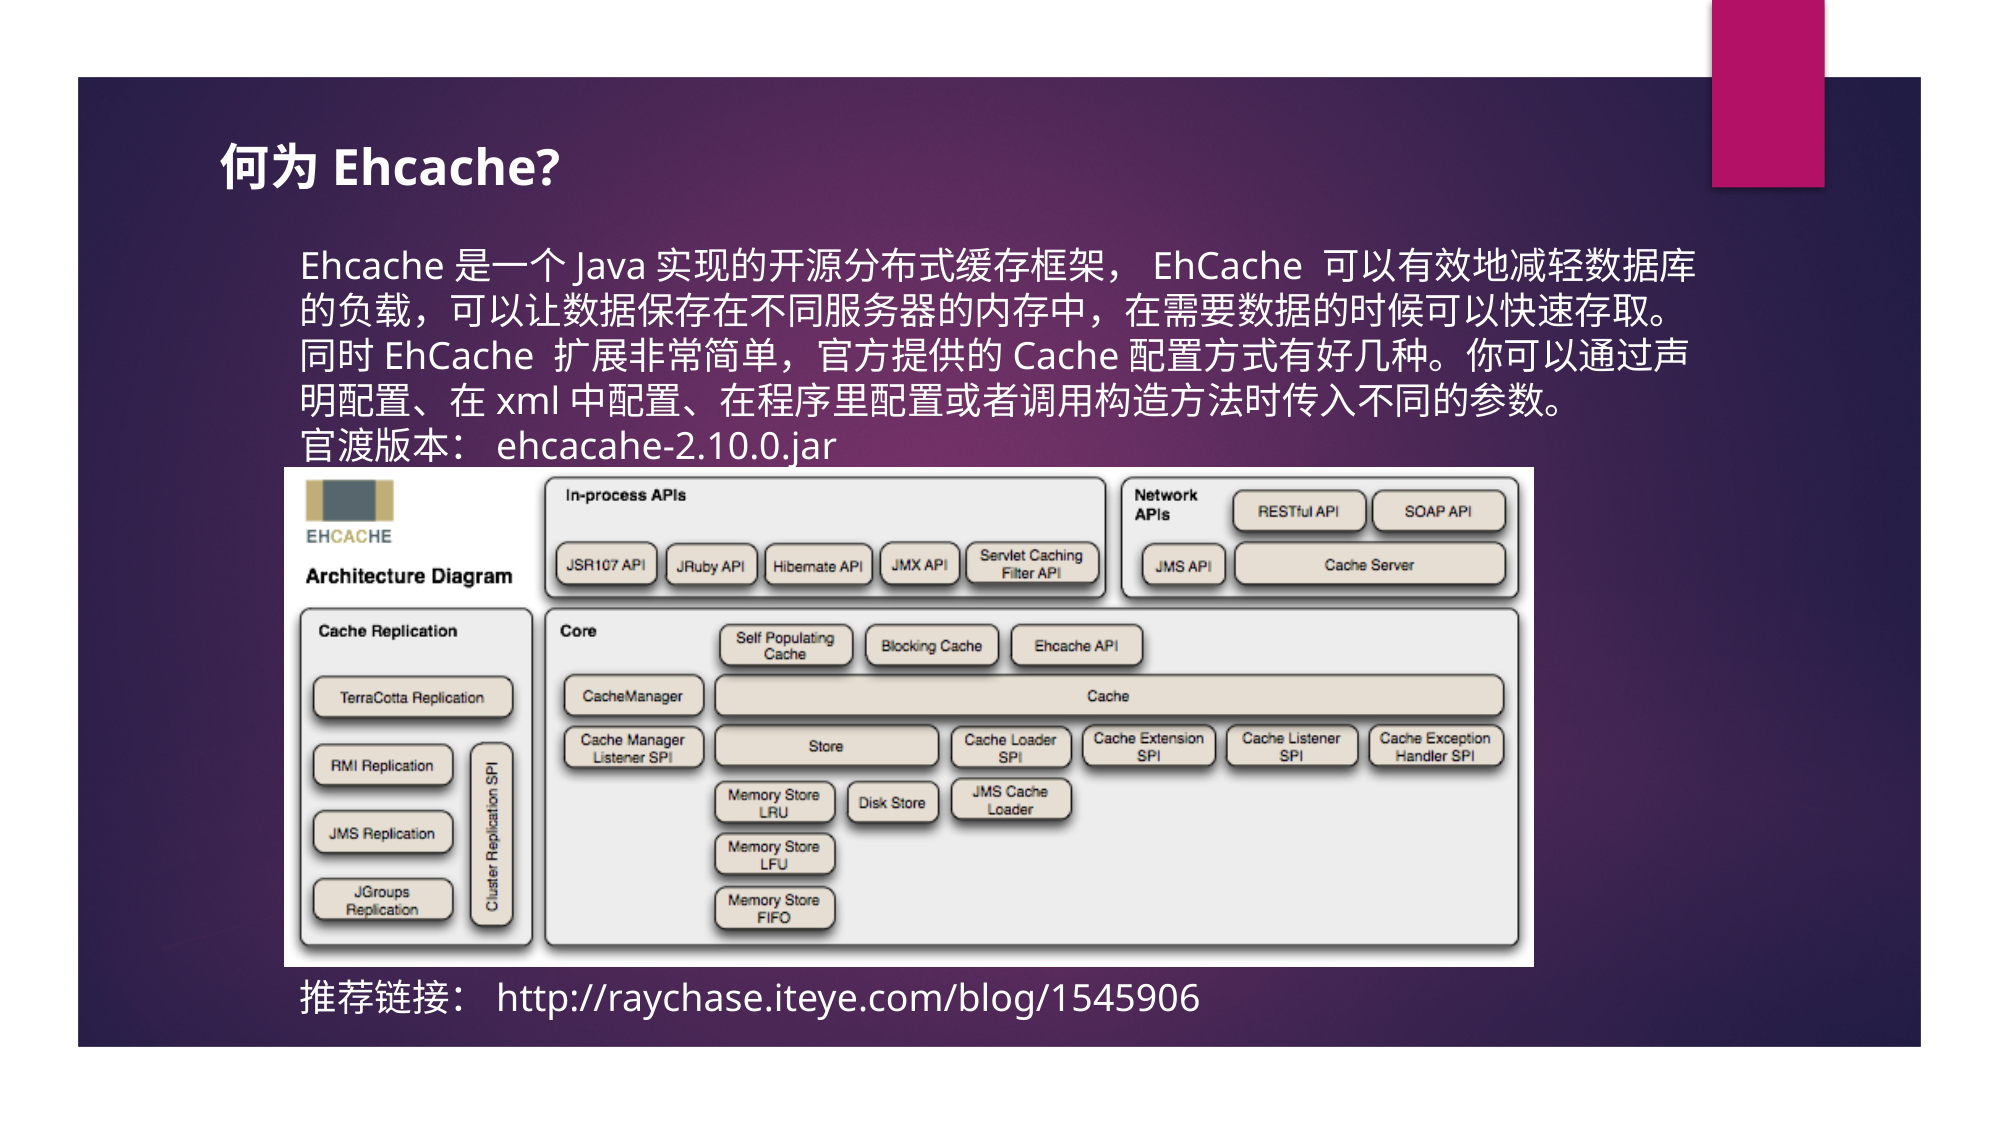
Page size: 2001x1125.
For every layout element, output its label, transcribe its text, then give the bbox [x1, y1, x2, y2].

text_box 何为Ehcache? [205, 128, 1219, 203]
text_box Ehcache是一个Java实现的开源分布式缓存框架，EhCache 可以有效地减轻数据库的负载，可以让数据保存在不同服务器的内存中，在需要数据的时候可以快速存取。同时EhCache 扩展非常简单，官方提供的Cache配置方式有好几种。你可以通过声明配置、在xml中配置、在程序里配置或者调用构造方法时传入不同的参数。 官渡版本：ehcacahe-2.10.0.jar [284, 234, 1721, 475]
picture [284, 467, 1534, 968]
text_box 推荐链接：http://raychase.iteye.com/blog/1545906 [284, 967, 1549, 1027]
